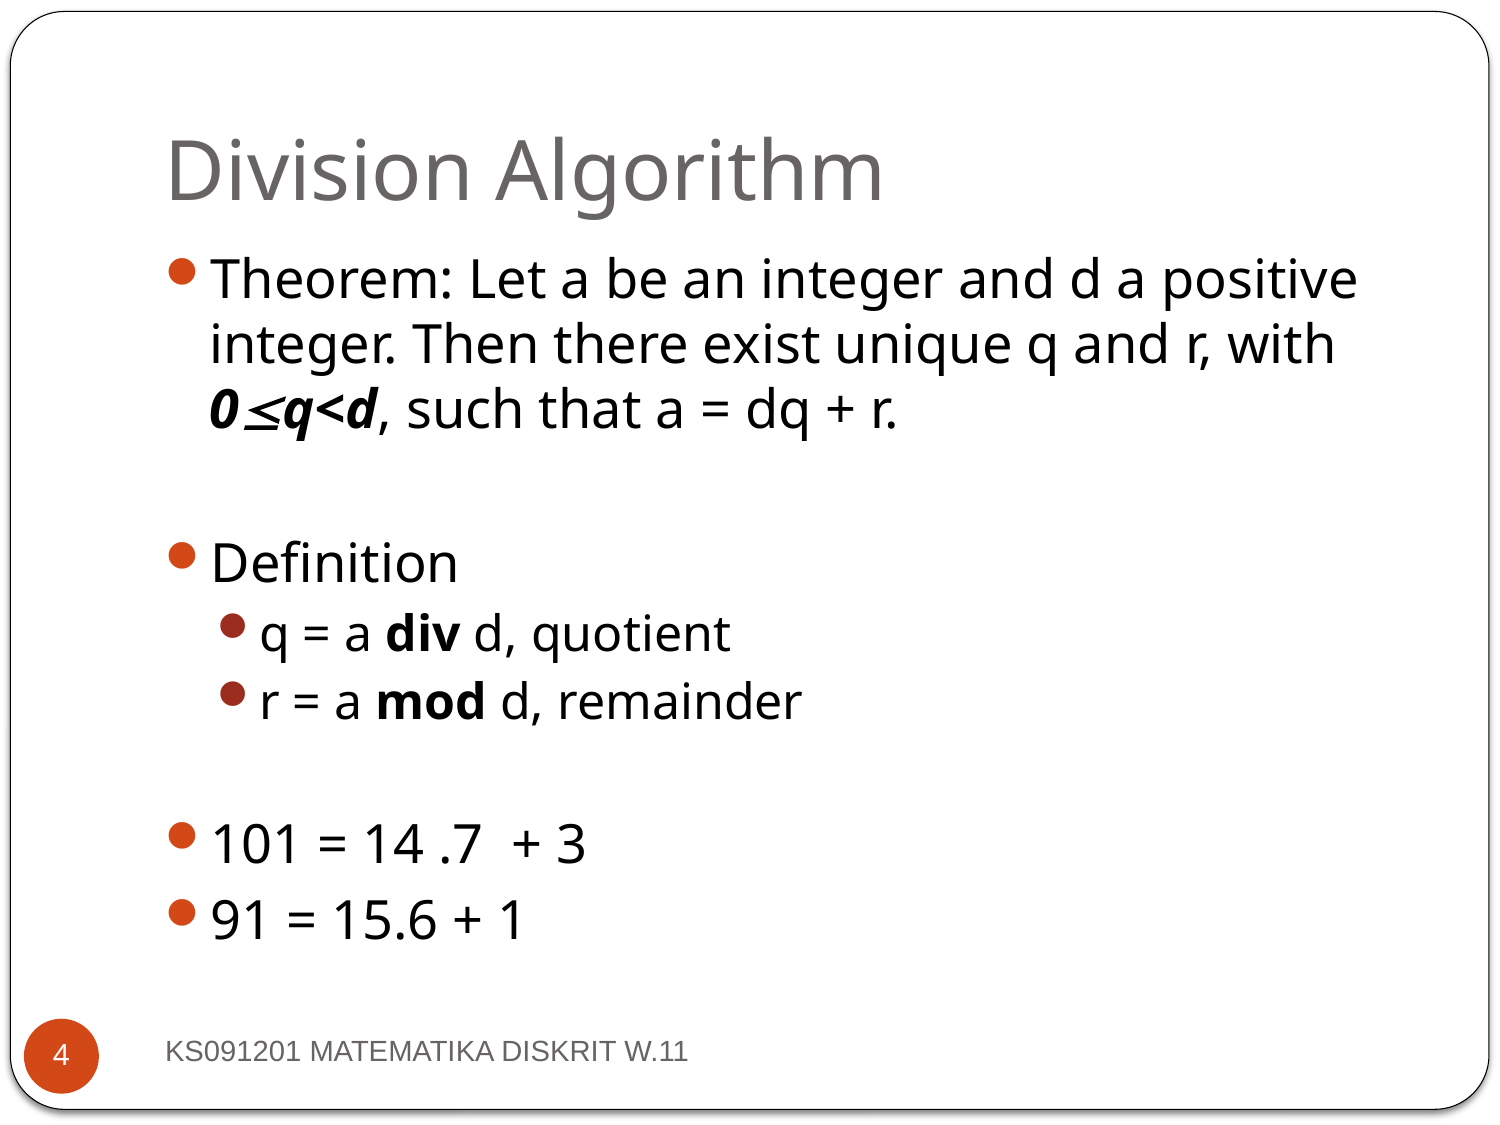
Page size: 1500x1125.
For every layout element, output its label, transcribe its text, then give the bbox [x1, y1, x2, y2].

text_box 4 [23, 1018, 99, 1094]
text_box Division Algorithm [149, 45, 1425, 233]
footer KS091201 MATEMATIKA DISKRIT W.11 [150, 1012, 800, 1088]
text_box Theorem: Let a be an integer and d a positive integer. Then there exist unique q and r, with 0q<d, such that a = dq + r. Definition q = a div d, quotient r = a mod d, remainder 101 = 14 .7 + 3 91 = 15.6 + 1 [149, 237, 1425, 988]
